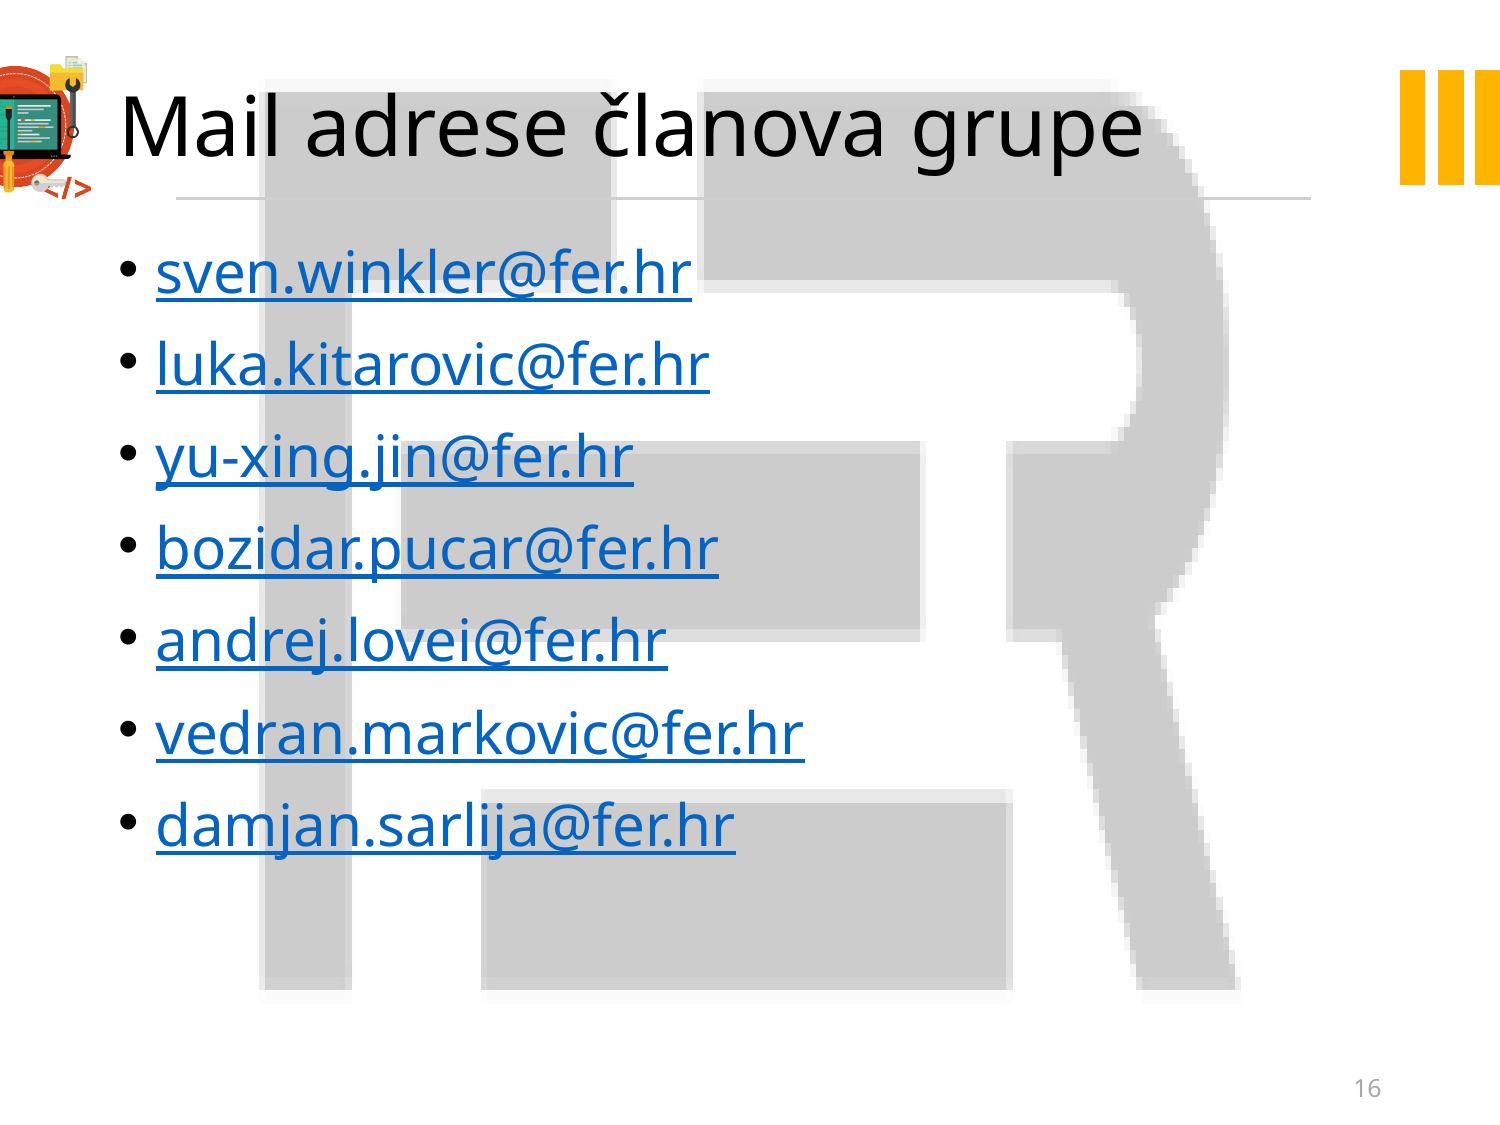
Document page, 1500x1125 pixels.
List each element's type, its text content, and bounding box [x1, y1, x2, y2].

title Mail adrese članova grupe [103, 59, 1397, 199]
list sven.winkler@fer.hr luka.kitarovic@fer.hr yu-xing.jin@fer.hr bozidar.pucar@fer.hr andrej.lovei@fer.hr vedran.markovic@fer.hr damjan.sarlija@fer.hr [103, 228, 1397, 1038]
picture [0, 56, 91, 199]
slide_number 16 [1310, 1065, 1397, 1125]
